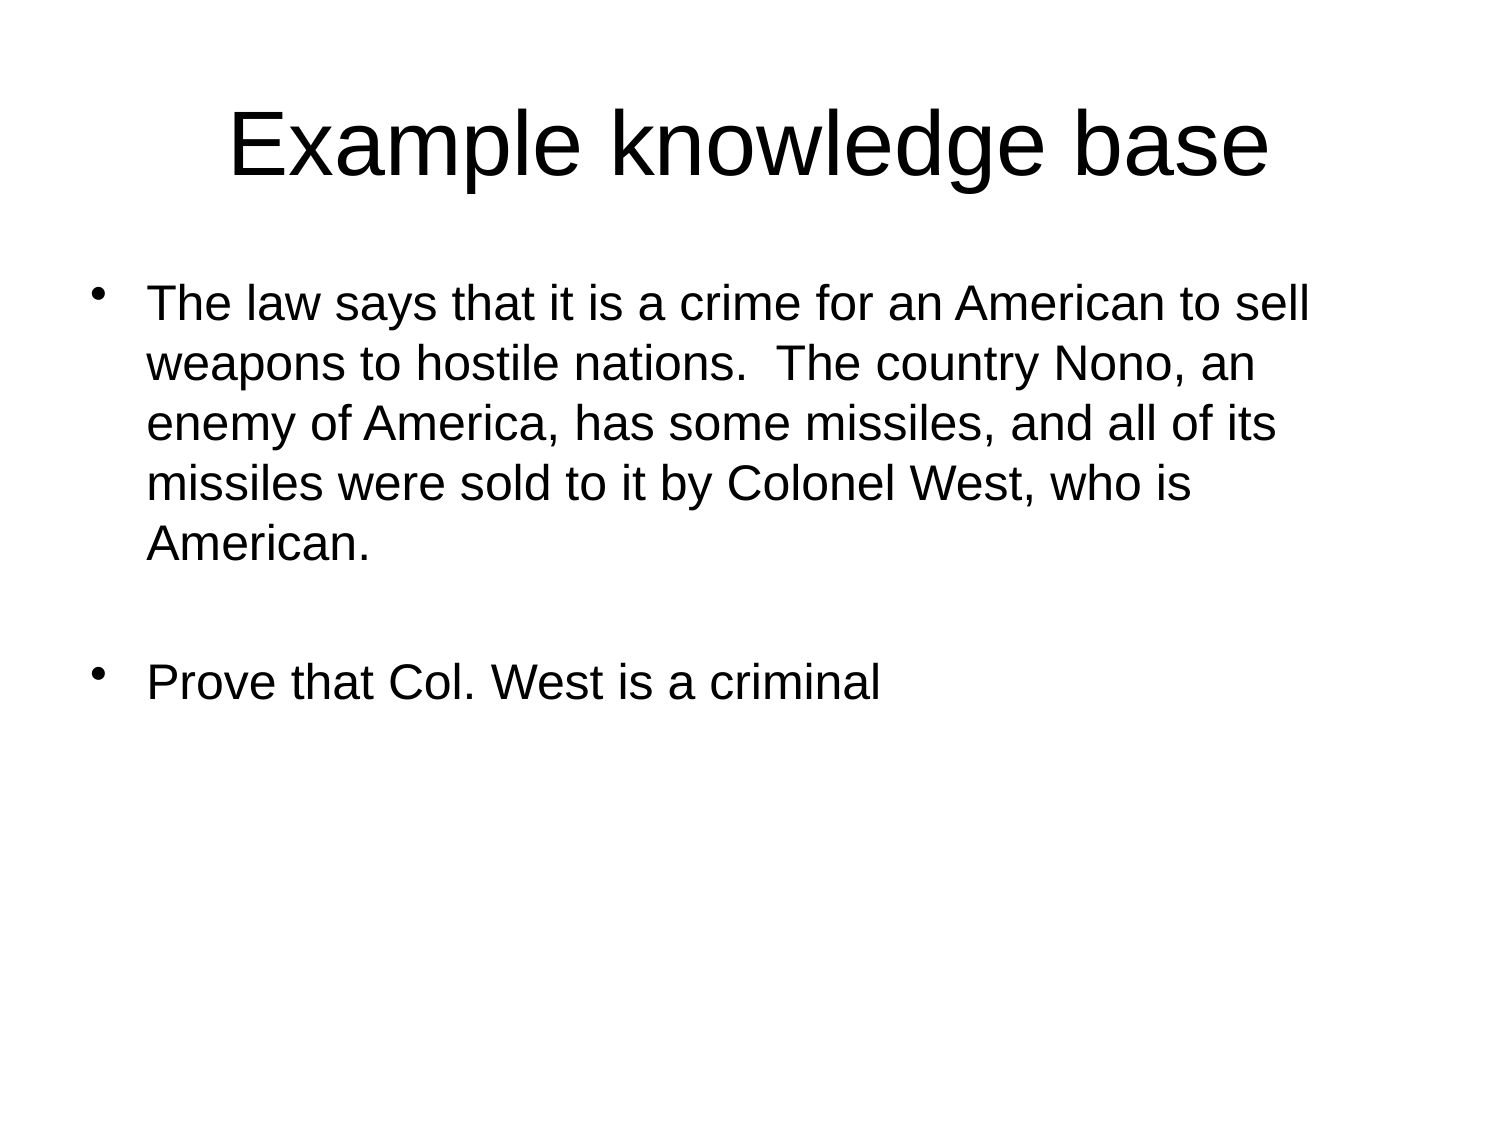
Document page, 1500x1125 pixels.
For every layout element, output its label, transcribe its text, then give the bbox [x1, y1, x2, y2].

title Example knowledge base [74, 44, 1426, 233]
list The law says that it is a crime for an American to sell weapons to hostile nations. The country Nono, an enemy of America, has some missiles, and all of its missiles were sold to it by Colonel West, who is American. Prove that Col. West is a criminal [74, 262, 1426, 1006]
